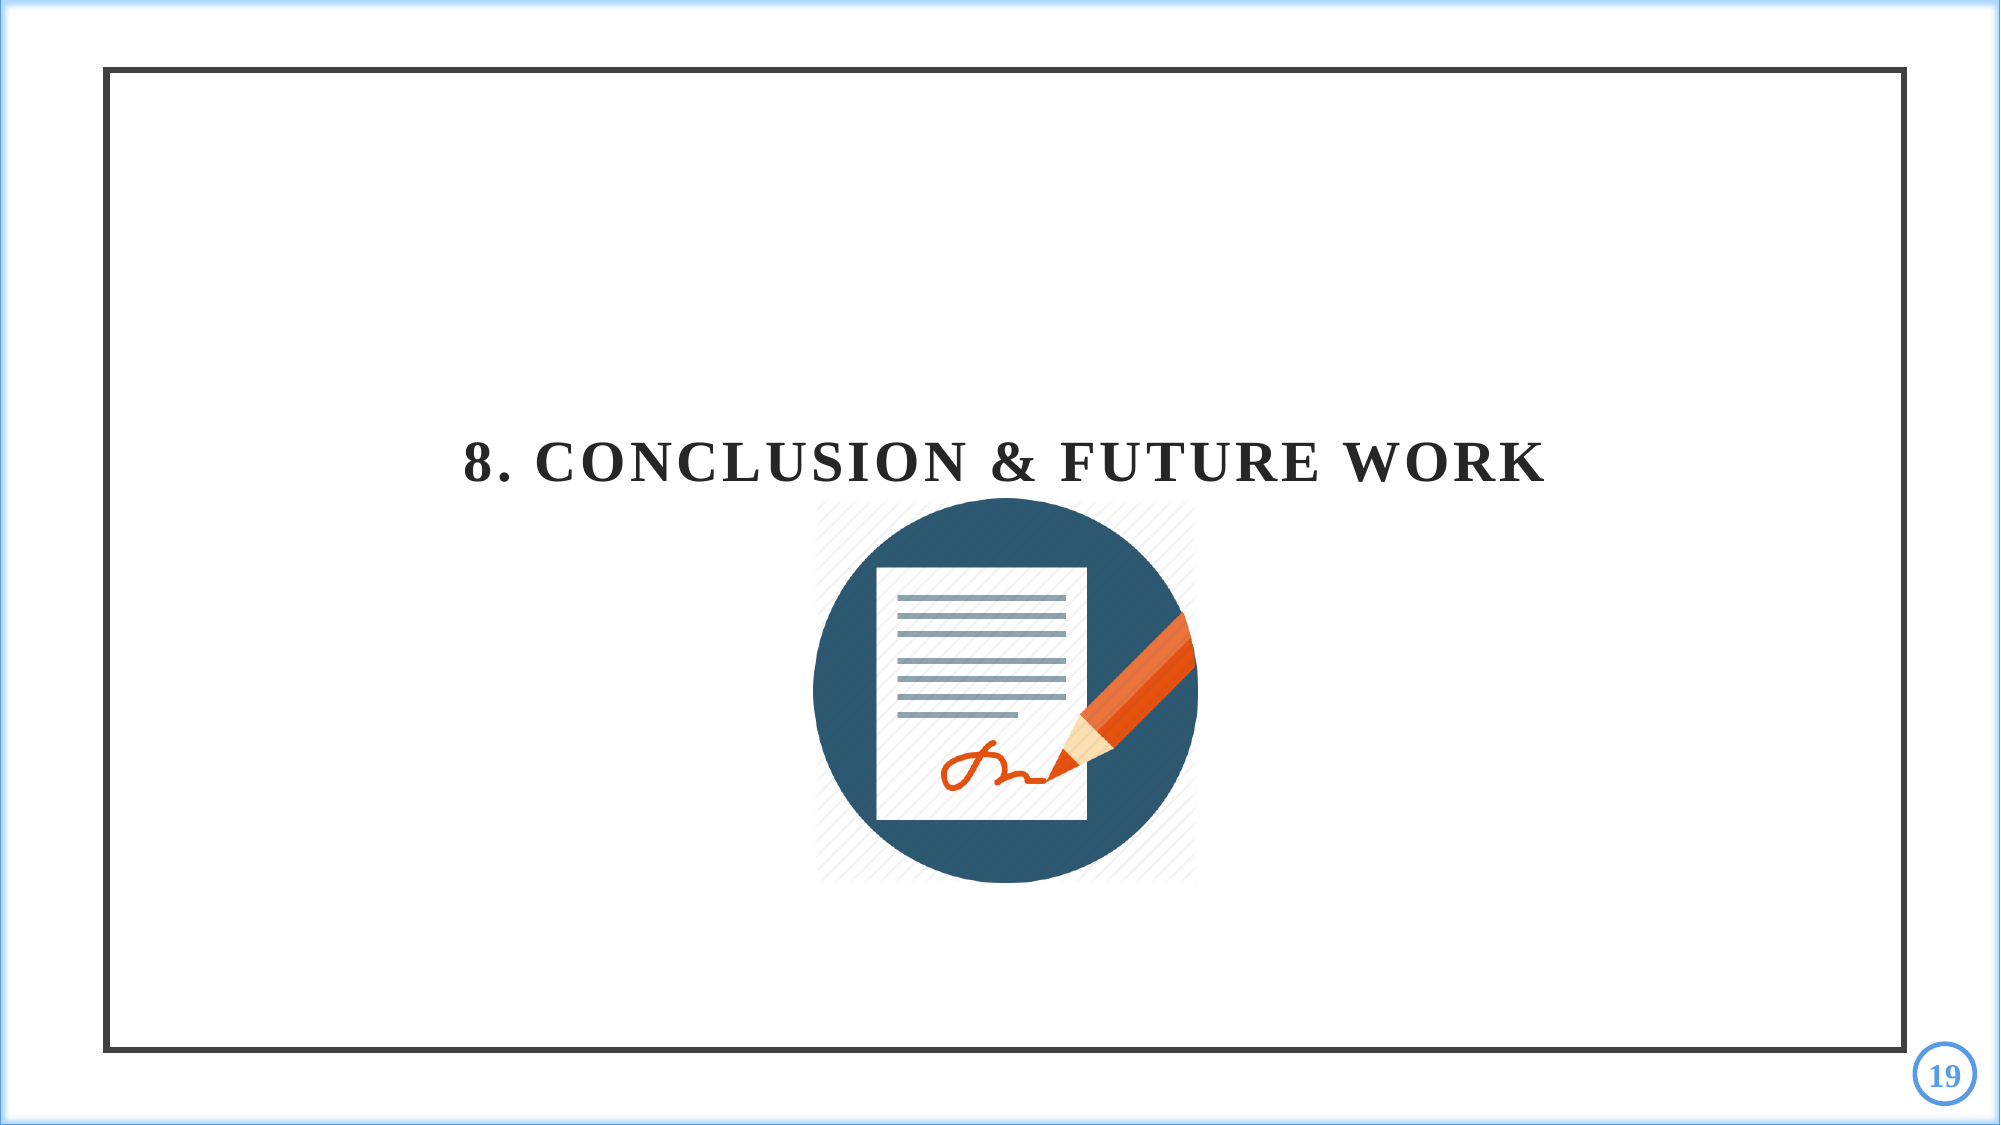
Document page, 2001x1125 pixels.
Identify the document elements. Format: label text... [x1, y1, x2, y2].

text_box 19 [1914, 1043, 1975, 1104]
text_box [0, 0, 2000, 1125]
picture [813, 498, 1198, 883]
